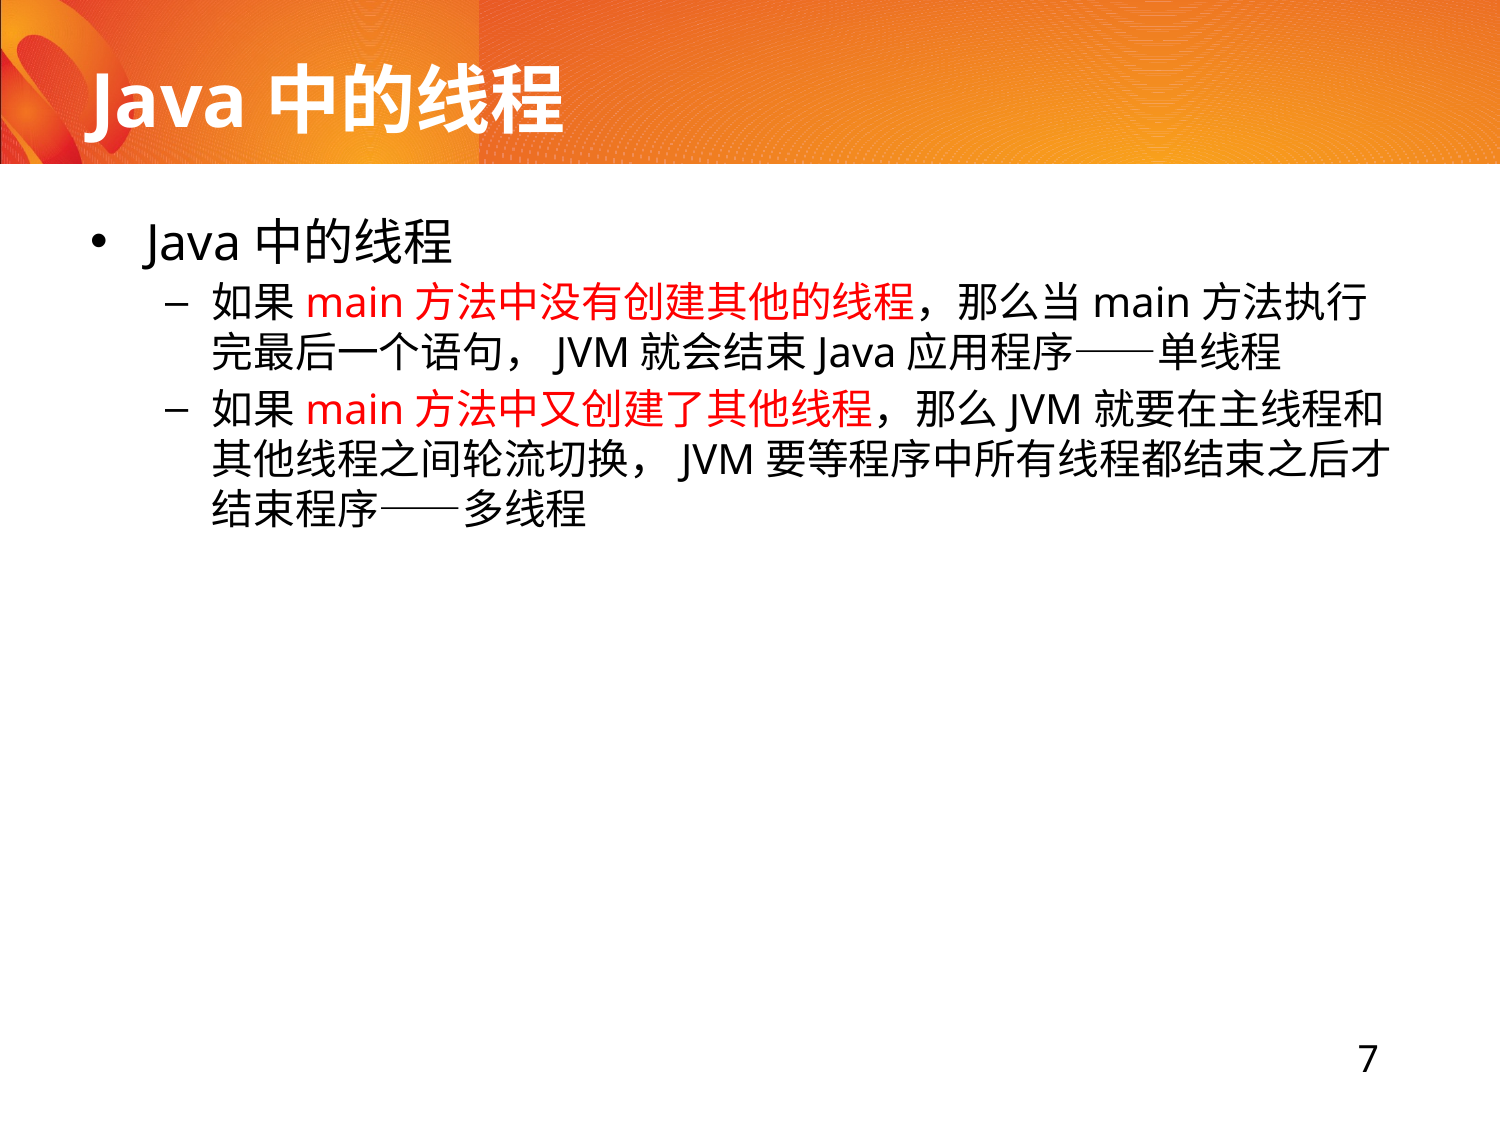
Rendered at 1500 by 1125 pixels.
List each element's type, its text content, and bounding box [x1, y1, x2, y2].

picture [0, 0, 1500, 164]
title Java中的线程 [75, 45, 1425, 167]
list Java中的线程 如果main方法中没有创建其他的线程，那么当main方法执行完最后一个语句，JVM就会结束Java应用程序——单线程 如果main方法中又创建了其他线程，那么JVM就要在主线程和其他线程之间轮流切换，JVM要等程序中所有线程都结束之后才结束程序——多线程 [75, 190, 1425, 1005]
